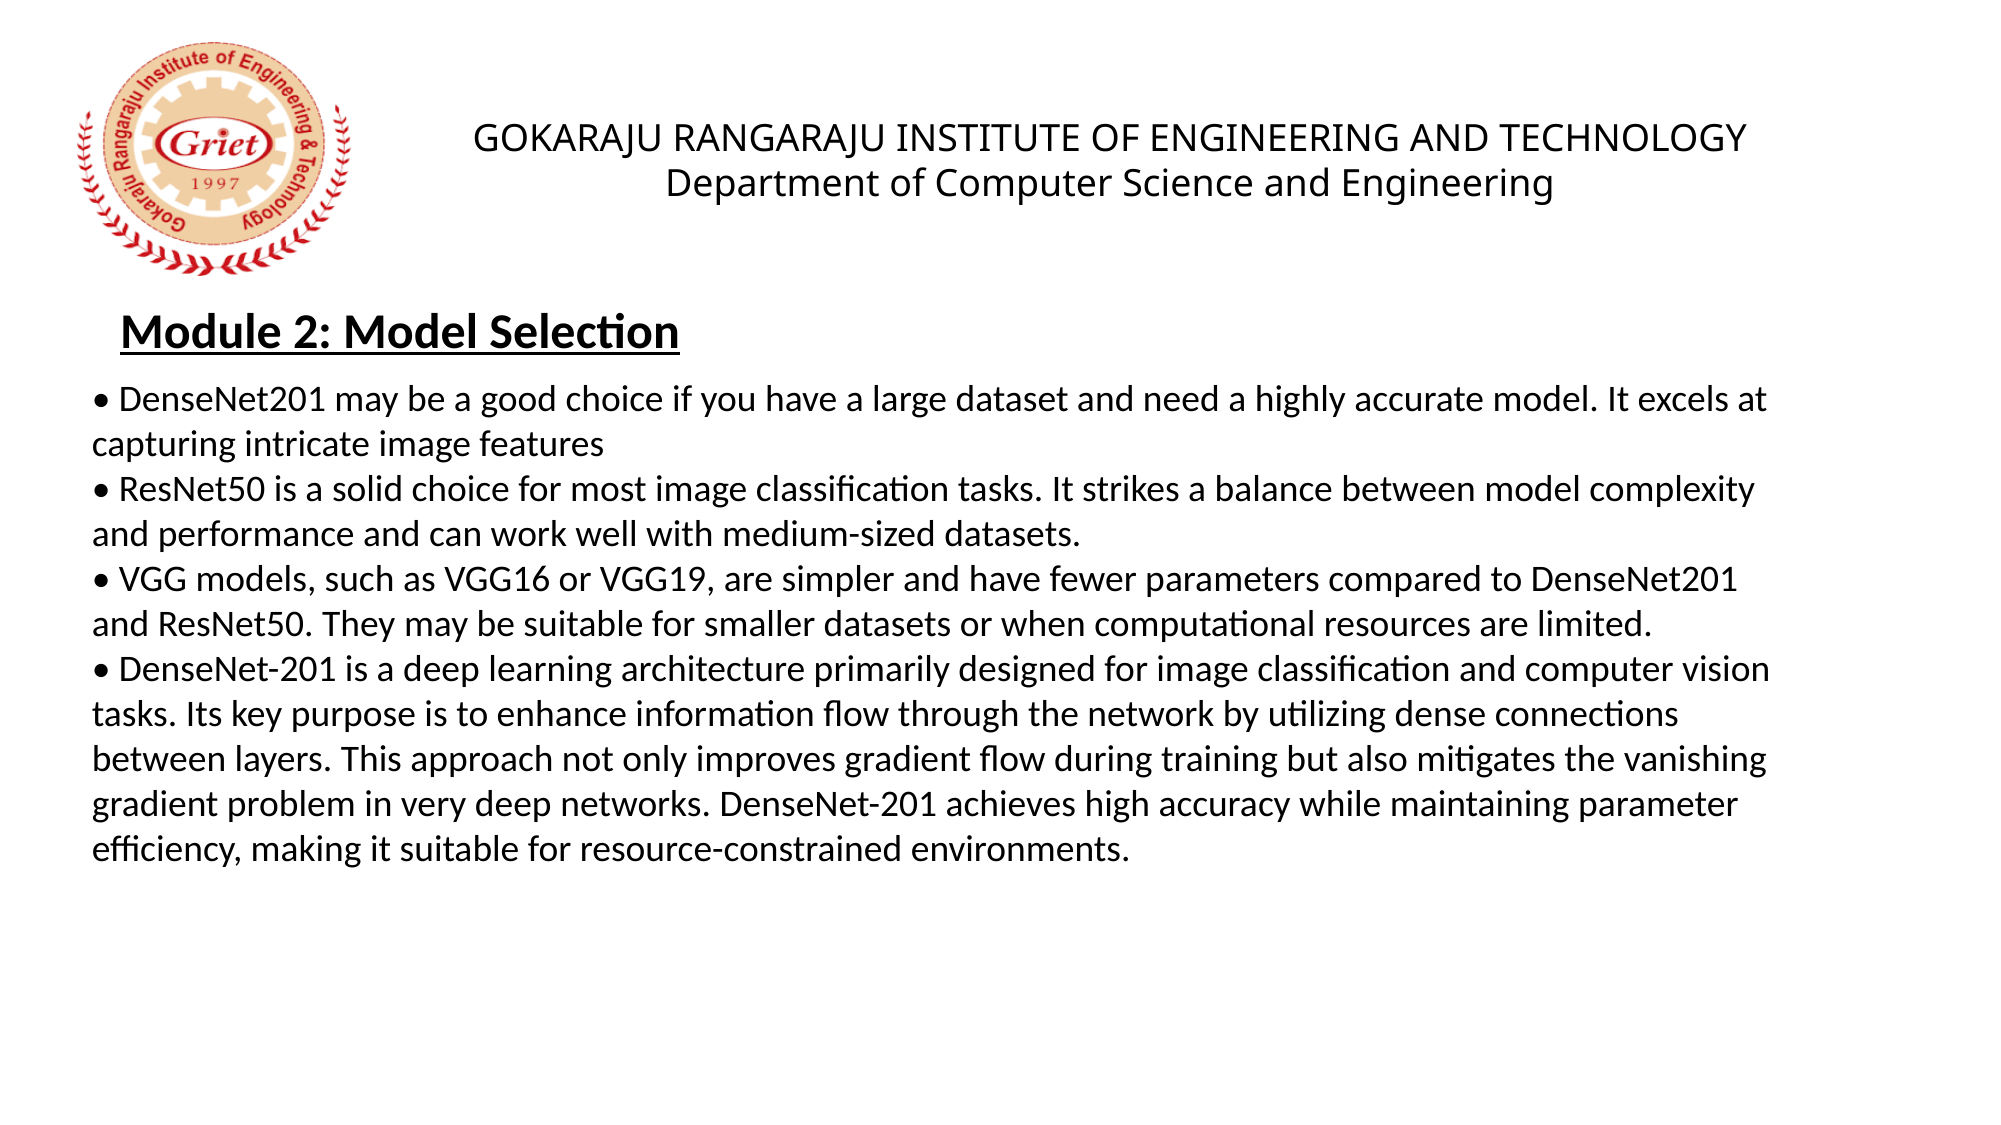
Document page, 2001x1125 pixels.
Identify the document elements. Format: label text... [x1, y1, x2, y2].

text_box • DenseNet201 may be a good choice if you have a large dataset and need a highly accurate model. It excels at capturing intricate image features • ResNet50 is a solid choice for most image classification tasks. It strikes a balance between model complexity and performance and can work well with medium-sized datasets. • VGG models, such as VGG16 or VGG19, are simpler and have fewer parameters compared to DenseNet201 and ResNet50. They may be suitable for smaller datasets or when computational resources are limited. • DenseNet-201 is a deep learning architecture primarily designed for image classification and computer vision tasks. Its key purpose is to enhance information flow through the network by utilizing dense connections between layers. This approach not only improves gradient flow during training but also mitigates the vanishing gradient problem in very deep networks. DenseNet-201 achieves high accuracy while maintaining parameter efficiency, making it suitable for resource-constrained environments. [77, 366, 1870, 877]
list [77, 42, 351, 276]
text_box GOKARAJU RANGARAJU INSTITUTE OF ENGINEERING AND TECHNOLOGY Department of Computer Science and Engineering [361, 106, 1859, 211]
text_box Module 2: Model Selection [105, 290, 891, 366]
